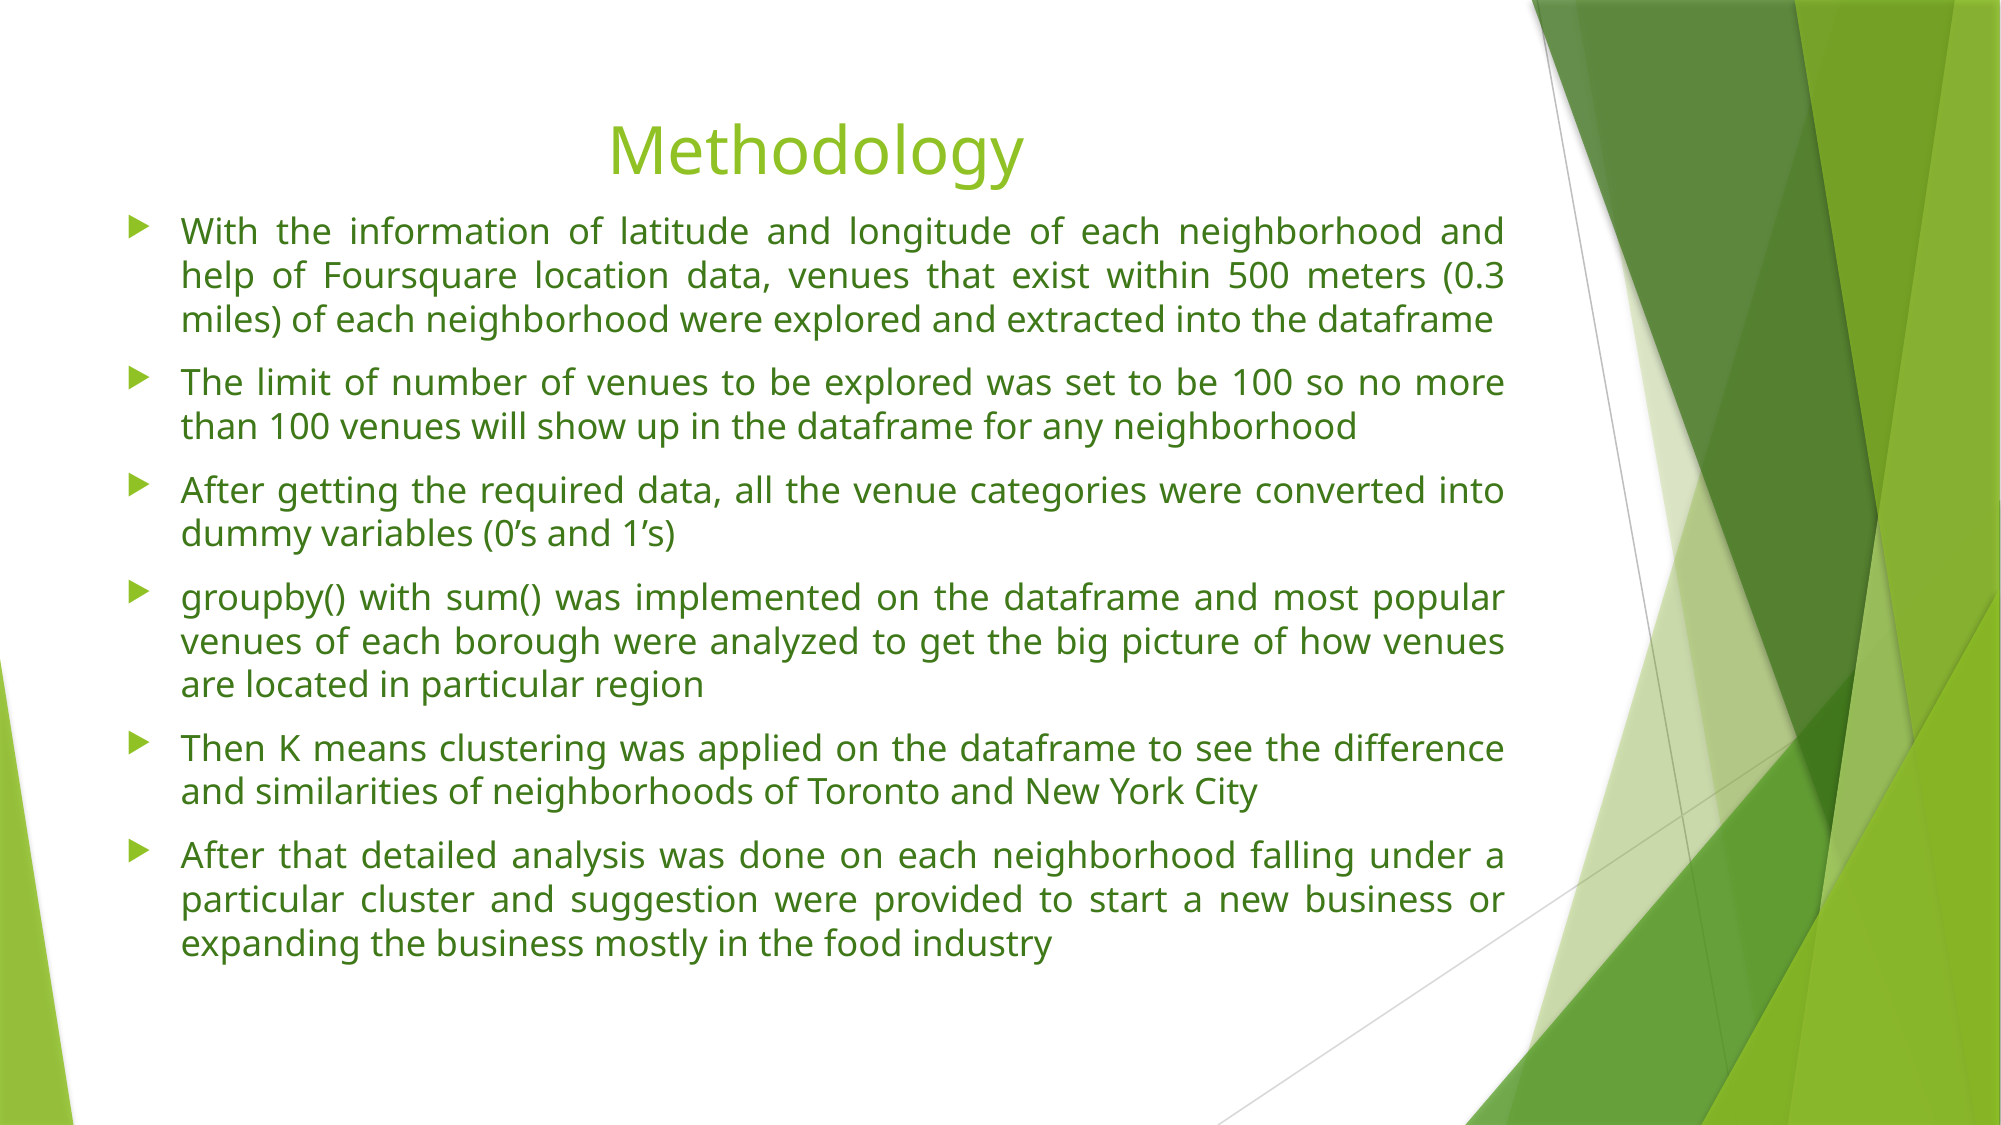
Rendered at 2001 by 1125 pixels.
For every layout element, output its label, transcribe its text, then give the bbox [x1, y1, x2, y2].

title Methodology [111, 99, 1522, 201]
list With the information of latitude and longitude of each neighborhood and help of Foursquare location data, venues that exist within 500 meters (0.3 miles) of each neighborhood were explored and extracted into the dataframe The limit of number of venues to be explored was set to be 100 so no more than 100 venues will show up in the dataframe for any neighborhood After getting the required data, all the venue categories were converted into dummy variables (0’s and 1’s) groupby() with sum() was implemented on the dataframe and most popular venues of each borough were analyzed to get the big picture of how venues are located in particular region Then K means clustering was applied on the dataframe to see the difference and similarities of neighborhoods of Toronto and New York City After that detailed analysis was done on each neighborhood falling under a particular cluster and suggestion were provided to start a new business or expanding the business mostly in the food industry [111, 201, 1522, 991]
